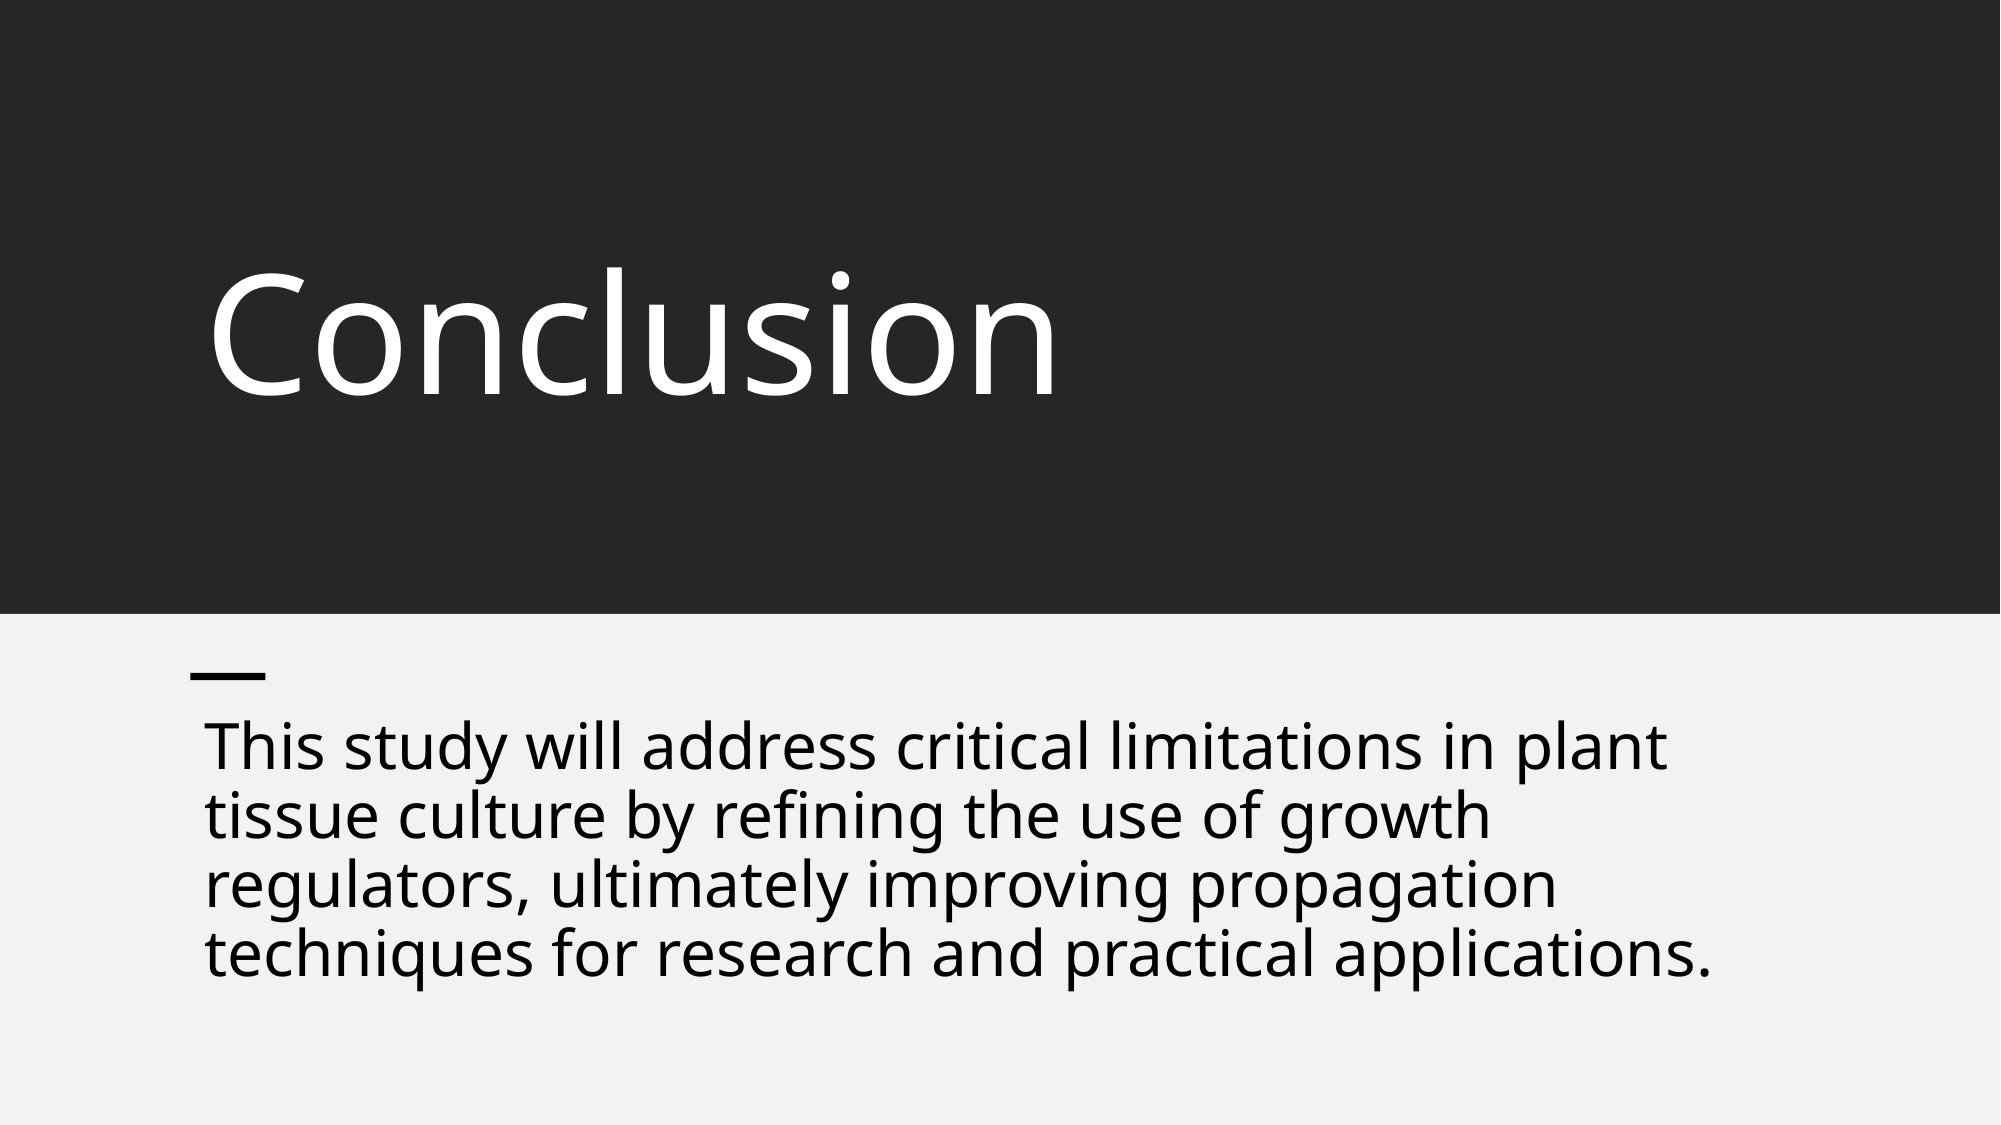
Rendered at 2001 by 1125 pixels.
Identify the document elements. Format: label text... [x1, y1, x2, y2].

subtitle This study will address critical limitations in plant tissue culture by refining the use of growth regulators, ultimately improving propagation techniques for research and practical applications. [189, 706, 1756, 1020]
text_box [0, 612, 2000, 1125]
title Conclusion [189, 104, 1812, 577]
text_box [189, 671, 267, 682]
text_box [0, 0, 2000, 612]
